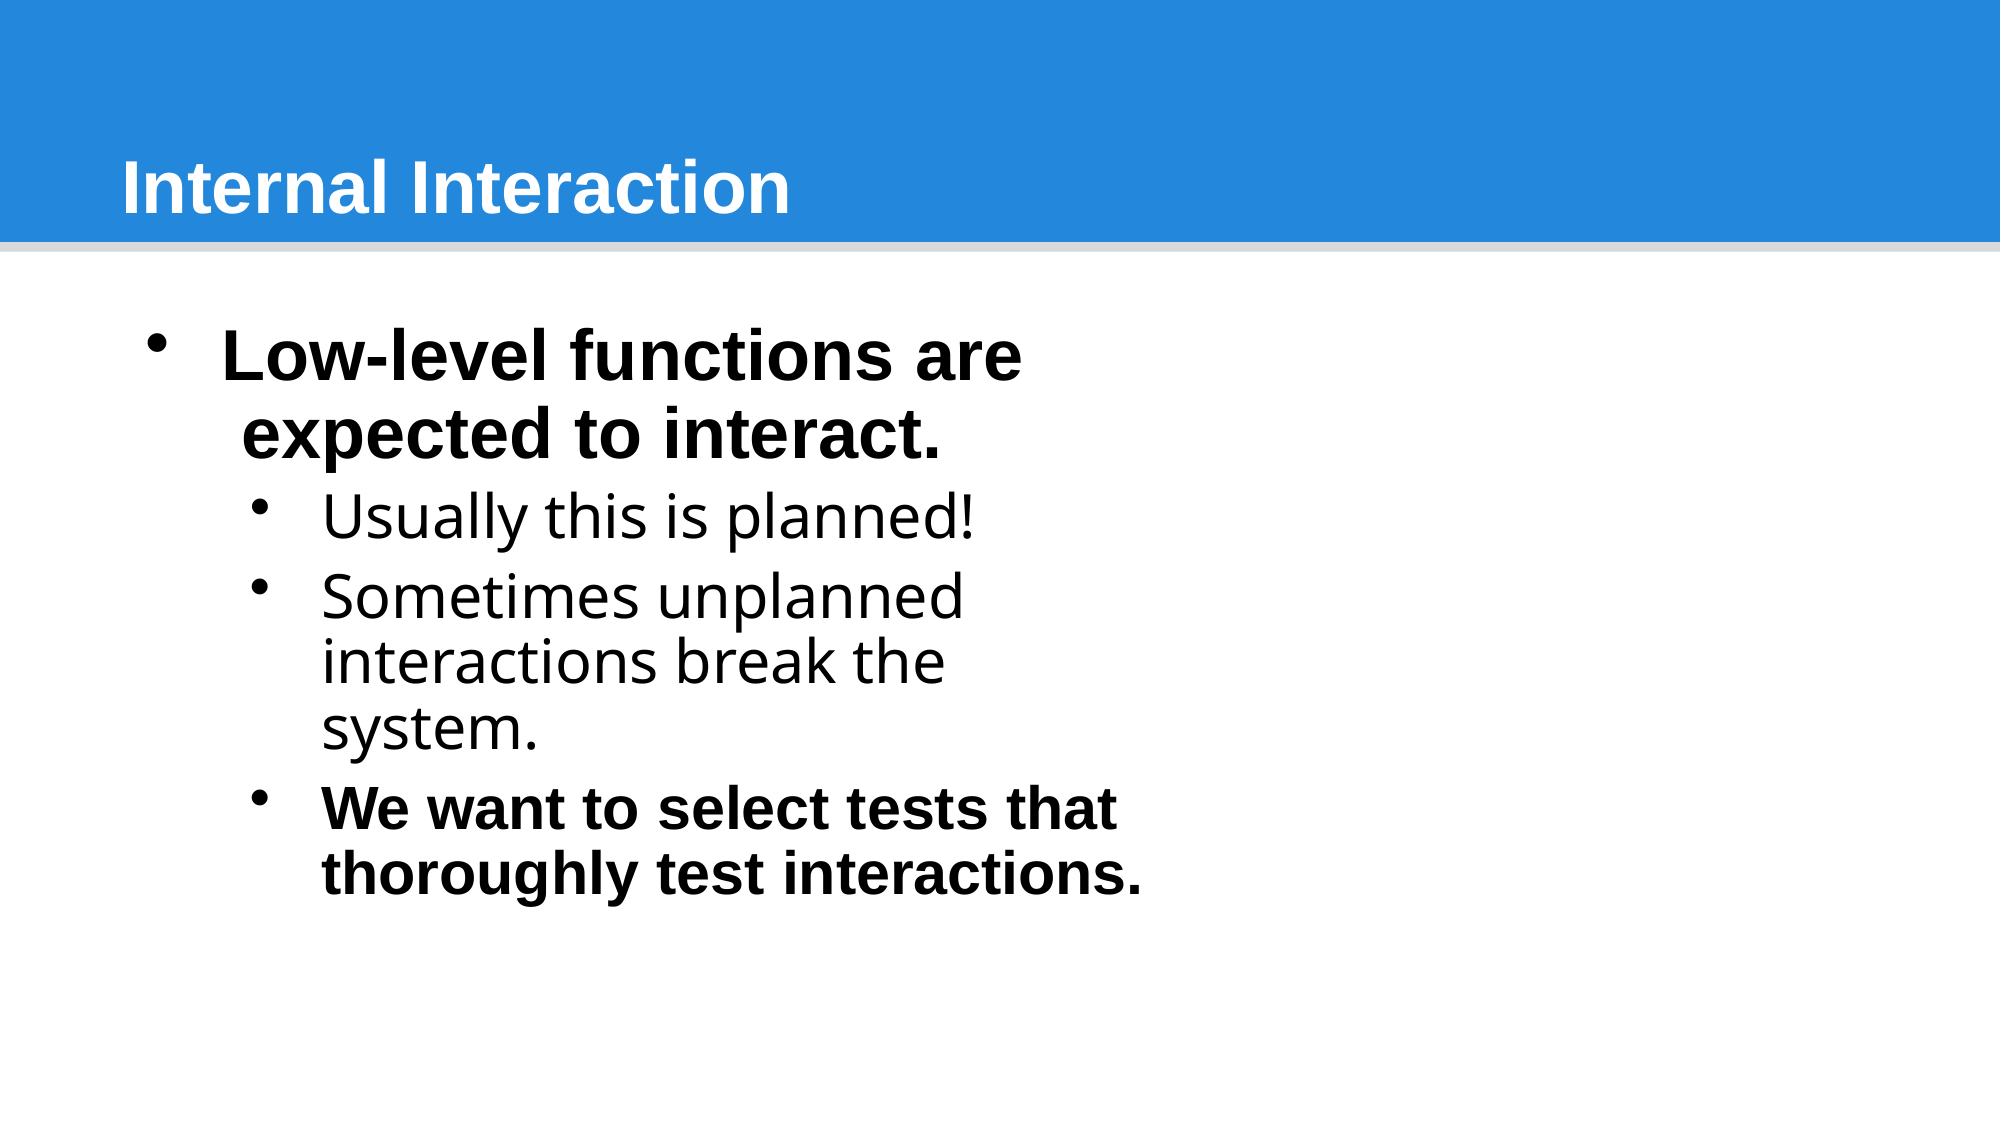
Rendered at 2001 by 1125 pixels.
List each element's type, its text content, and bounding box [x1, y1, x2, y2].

text_box Low-level functions are expected to interact. Usually this is planned! Sometimes unplanned interactions break the system. We want to select tests that thoroughly test interactions. [143, 303, 1149, 908]
title Internal Interaction [118, 135, 1022, 327]
